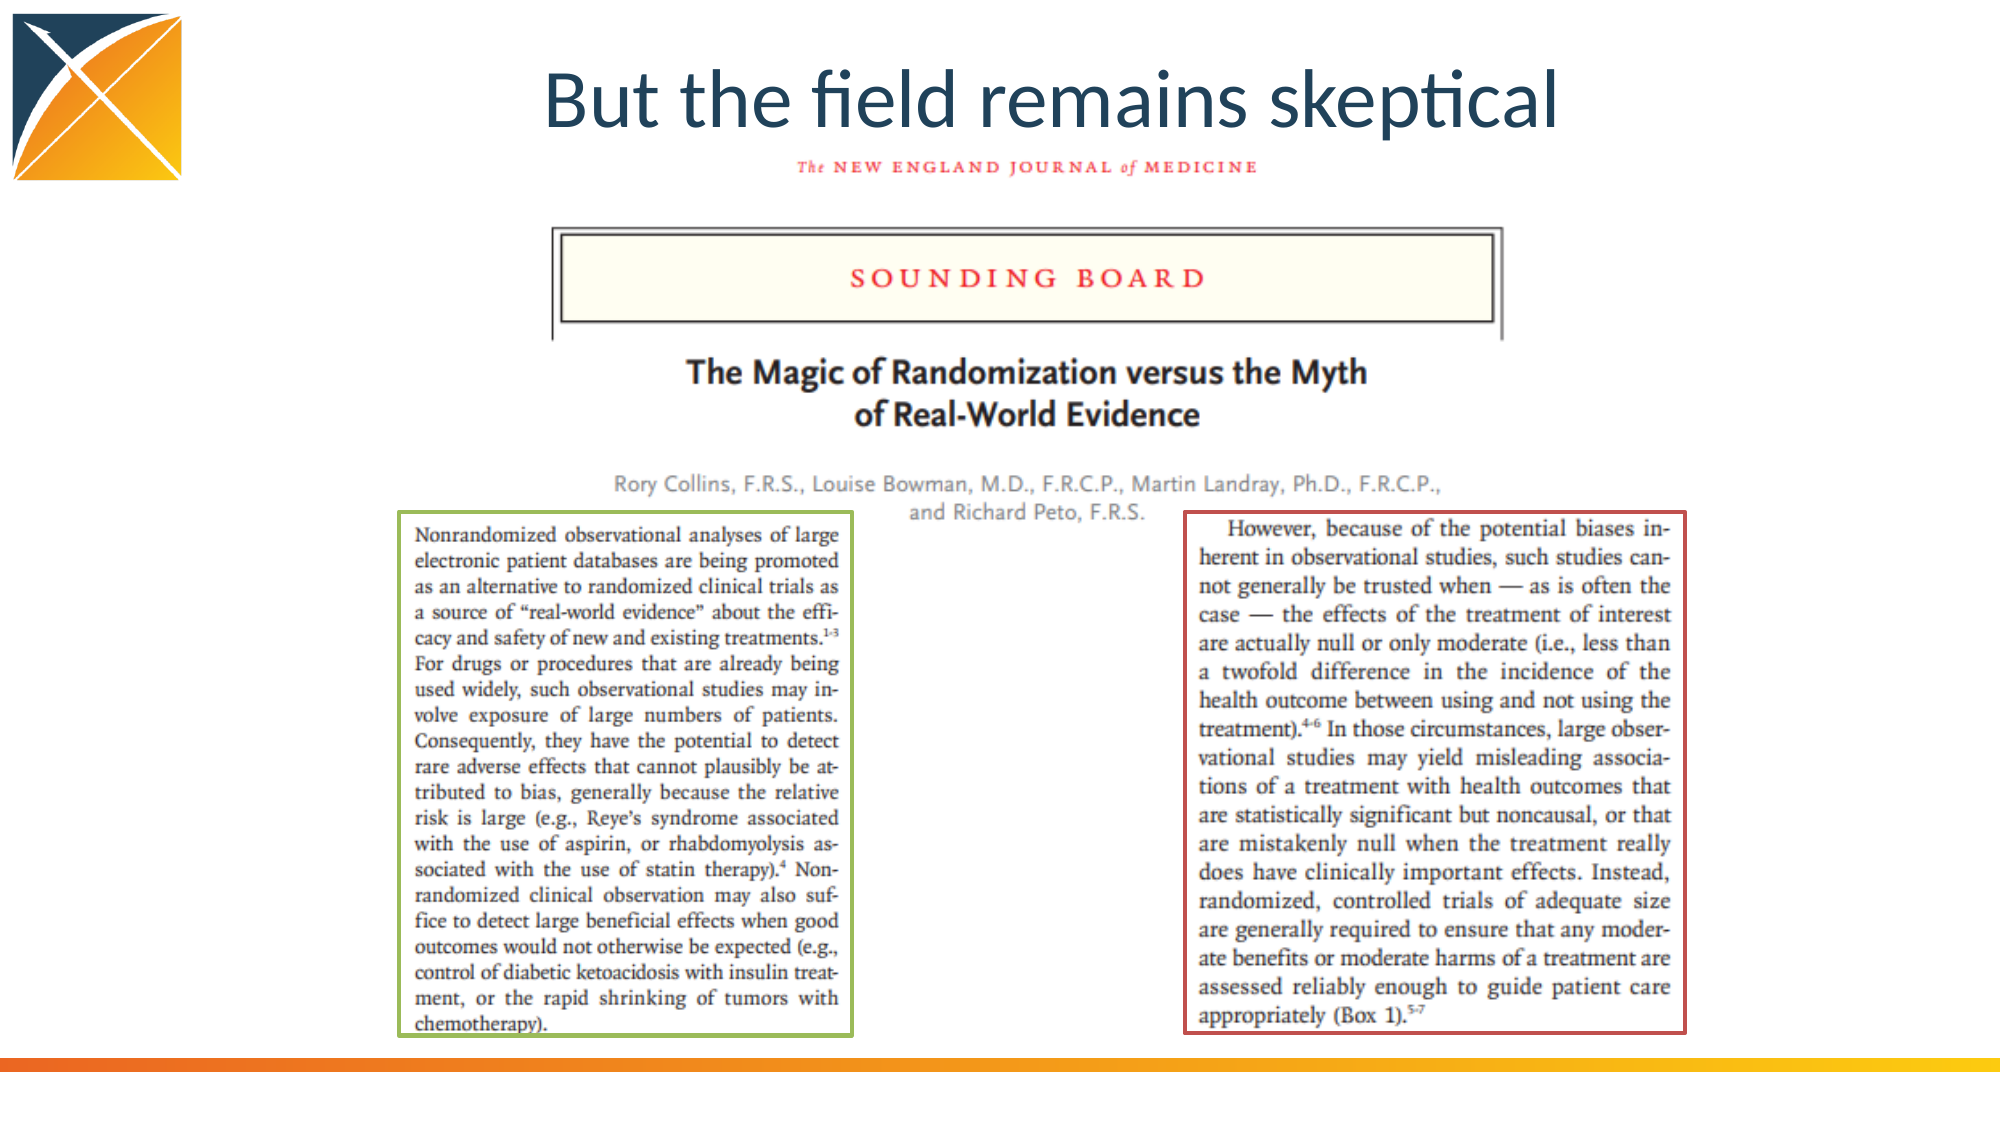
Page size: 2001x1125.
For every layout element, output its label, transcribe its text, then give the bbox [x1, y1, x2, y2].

title But the field remains skeptical [205, 24, 1900, 163]
picture [0, 0, 206, 200]
picture [400, 126, 1683, 1034]
